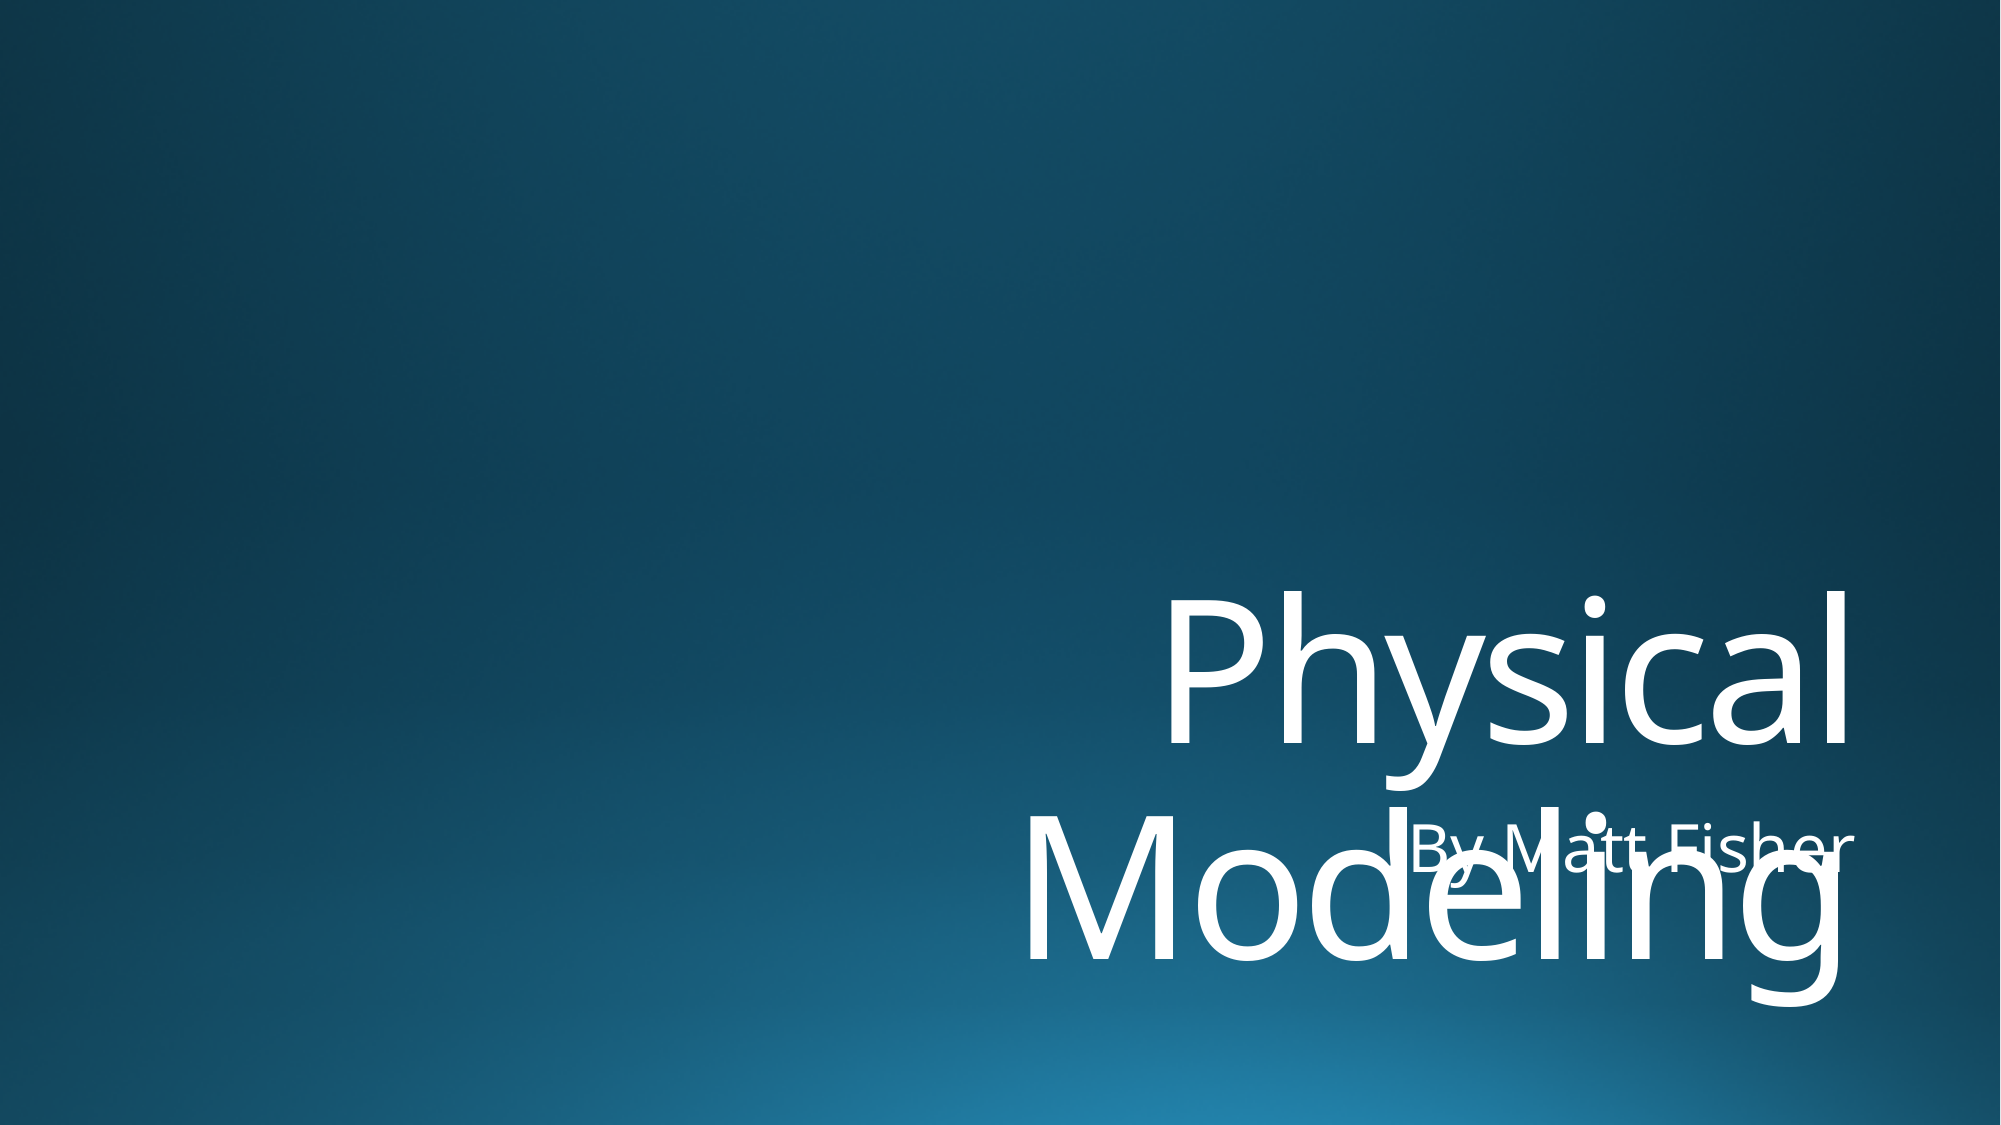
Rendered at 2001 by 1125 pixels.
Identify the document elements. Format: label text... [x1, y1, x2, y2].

subtitle By Matt Fisher [370, 770, 1871, 895]
picture [0, 0, 2001, 1125]
title Physical Modeling [370, 563, 1871, 770]
